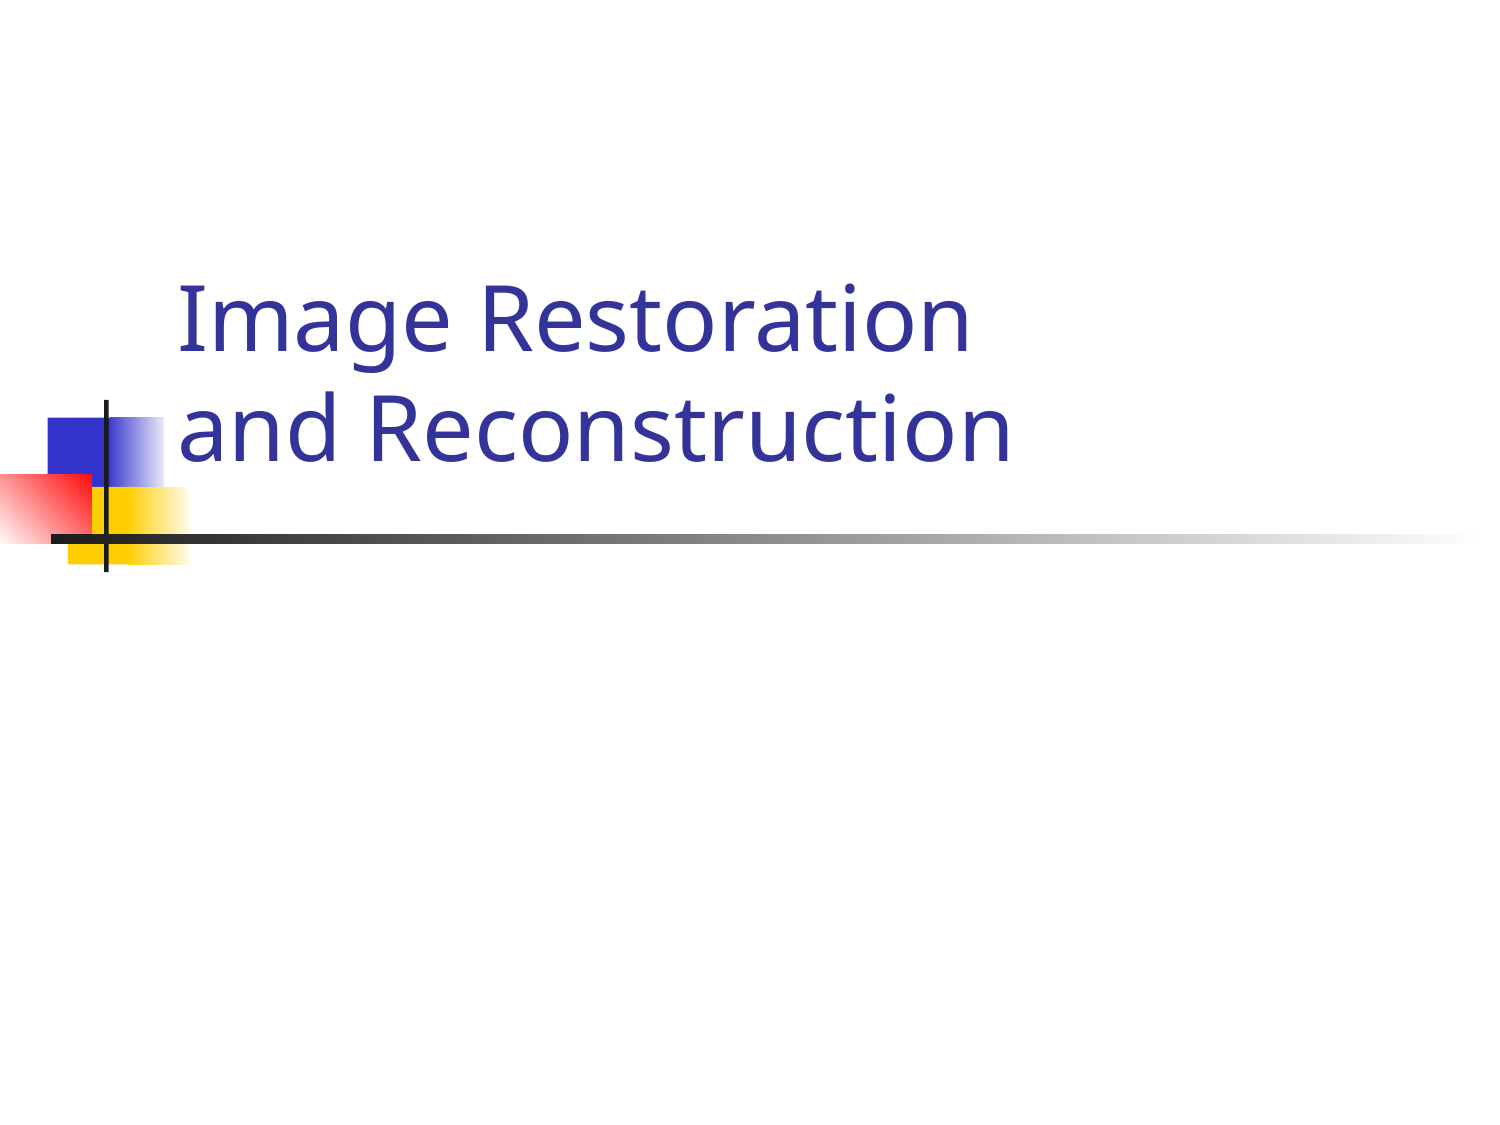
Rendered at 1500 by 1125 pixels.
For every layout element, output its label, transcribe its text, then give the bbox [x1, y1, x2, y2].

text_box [0, 399, 1478, 573]
title Image Restoration and Reconstruction [175, 257, 1137, 398]
